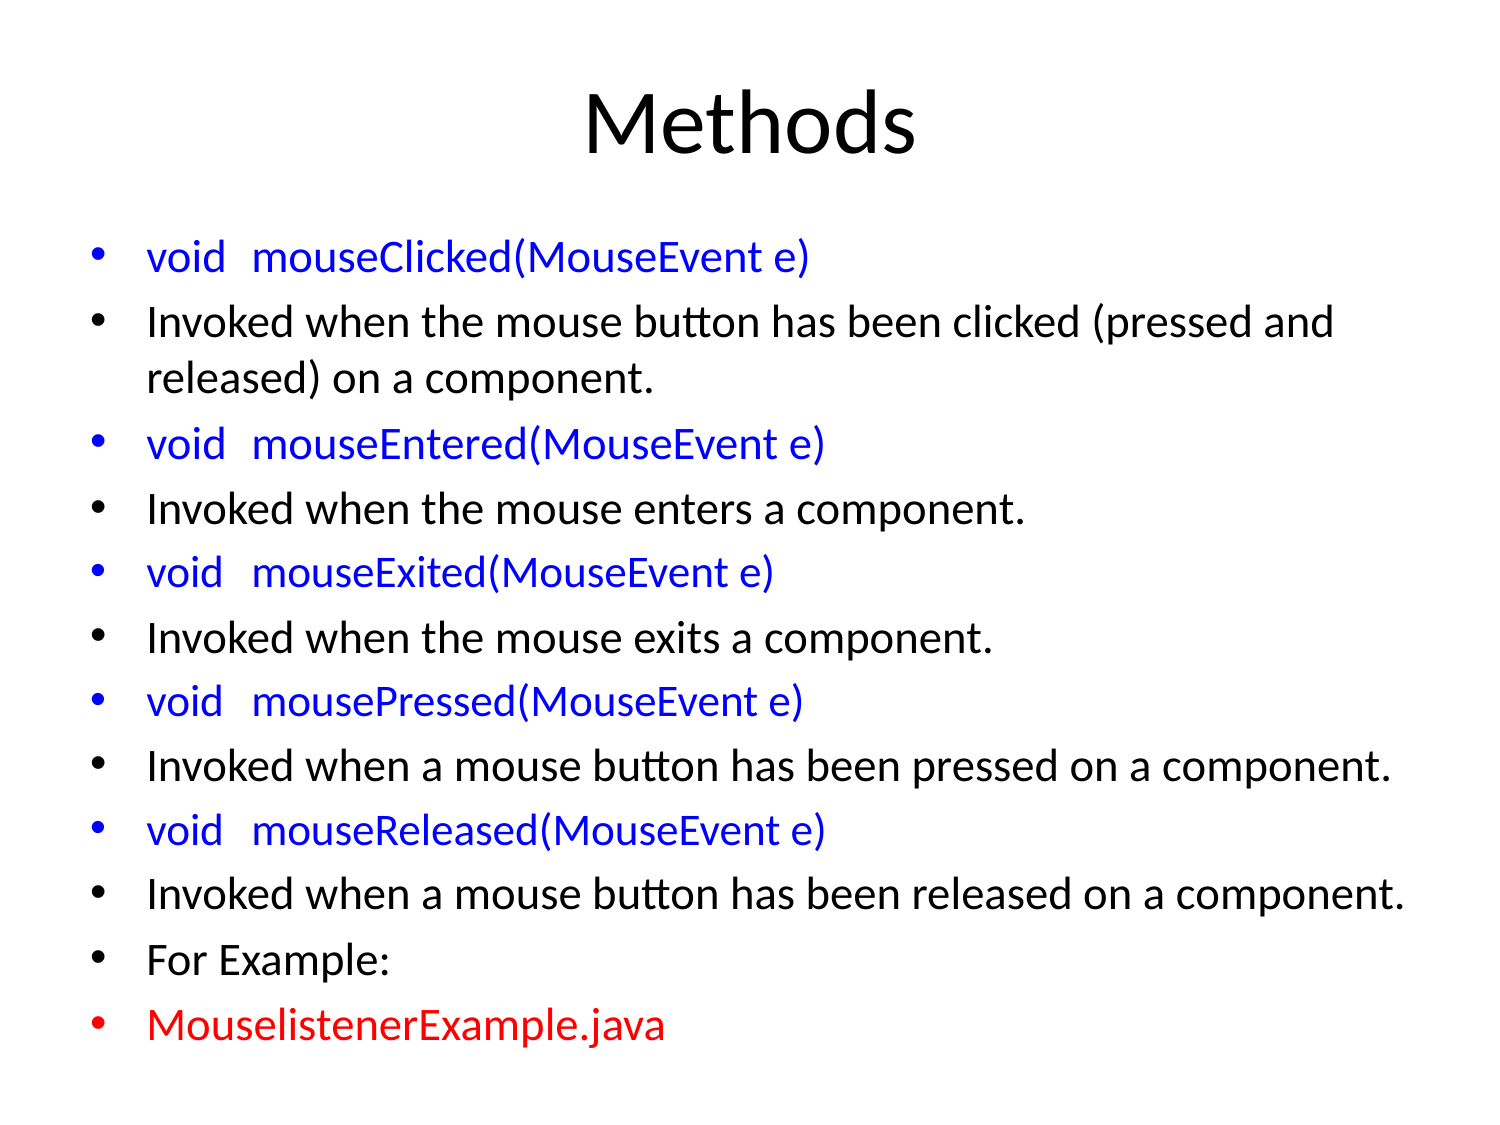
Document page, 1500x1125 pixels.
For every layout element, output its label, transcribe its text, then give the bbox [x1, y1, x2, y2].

list void mouseClicked(MouseEvent e) Invoked when the mouse button has been clicked (pressed and released) on a component. void mouseEntered(MouseEvent e) Invoked when the mouse enters a component. void mouseExited(MouseEvent e) Invoked when the mouse exits a component. void mousePressed(MouseEvent e) Invoked when a mouse button has been pressed on a component. void mouseReleased(MouseEvent e) Invoked when a mouse button has been released on a component. For Example: MouselistenerExample.java [75, 218, 1455, 1075]
title Methods [75, 45, 1425, 189]
